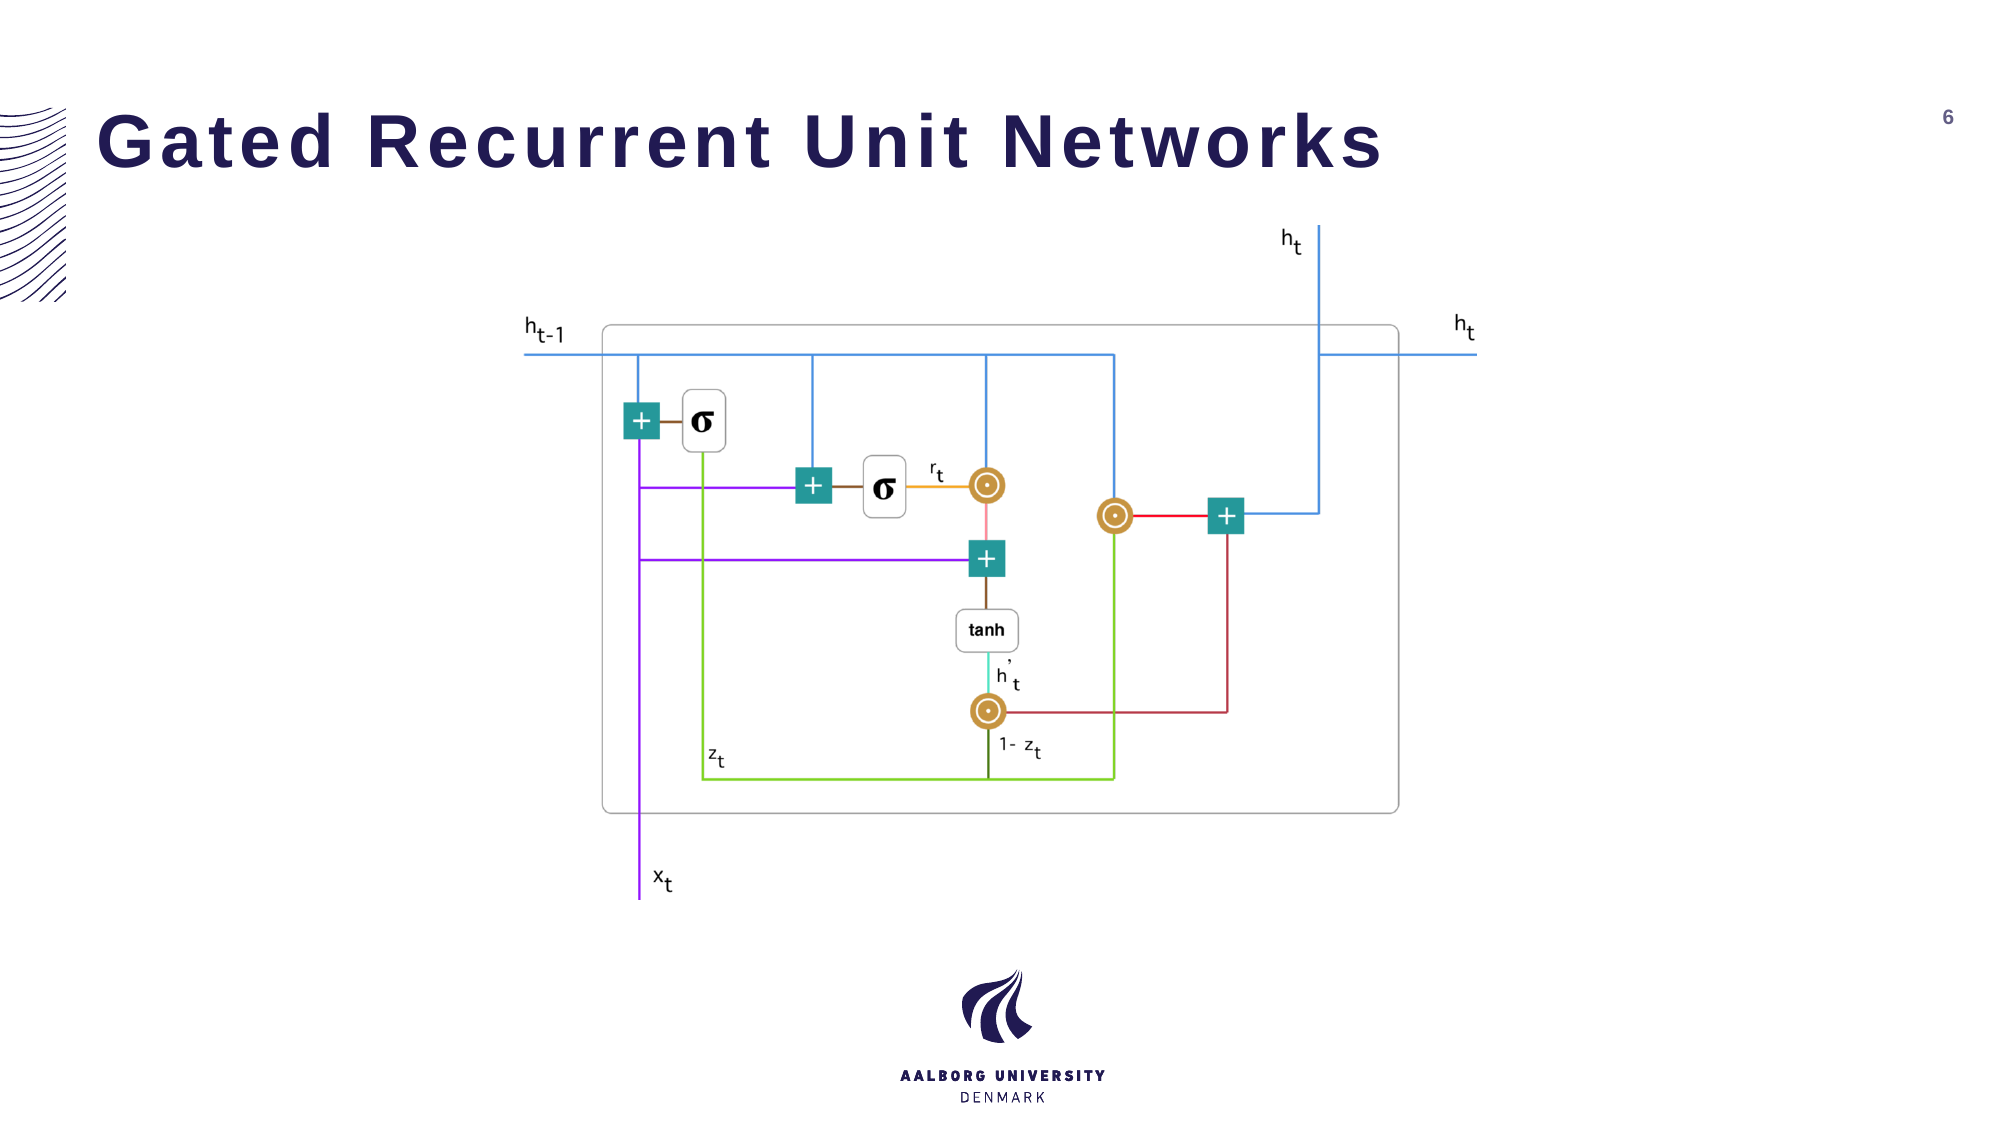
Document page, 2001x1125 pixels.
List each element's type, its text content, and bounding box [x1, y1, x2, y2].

title Gated Recurrent Unit Networks [96, 60, 1861, 303]
slide_number 6 [1861, 97, 1954, 135]
picture [523, 225, 1477, 900]
